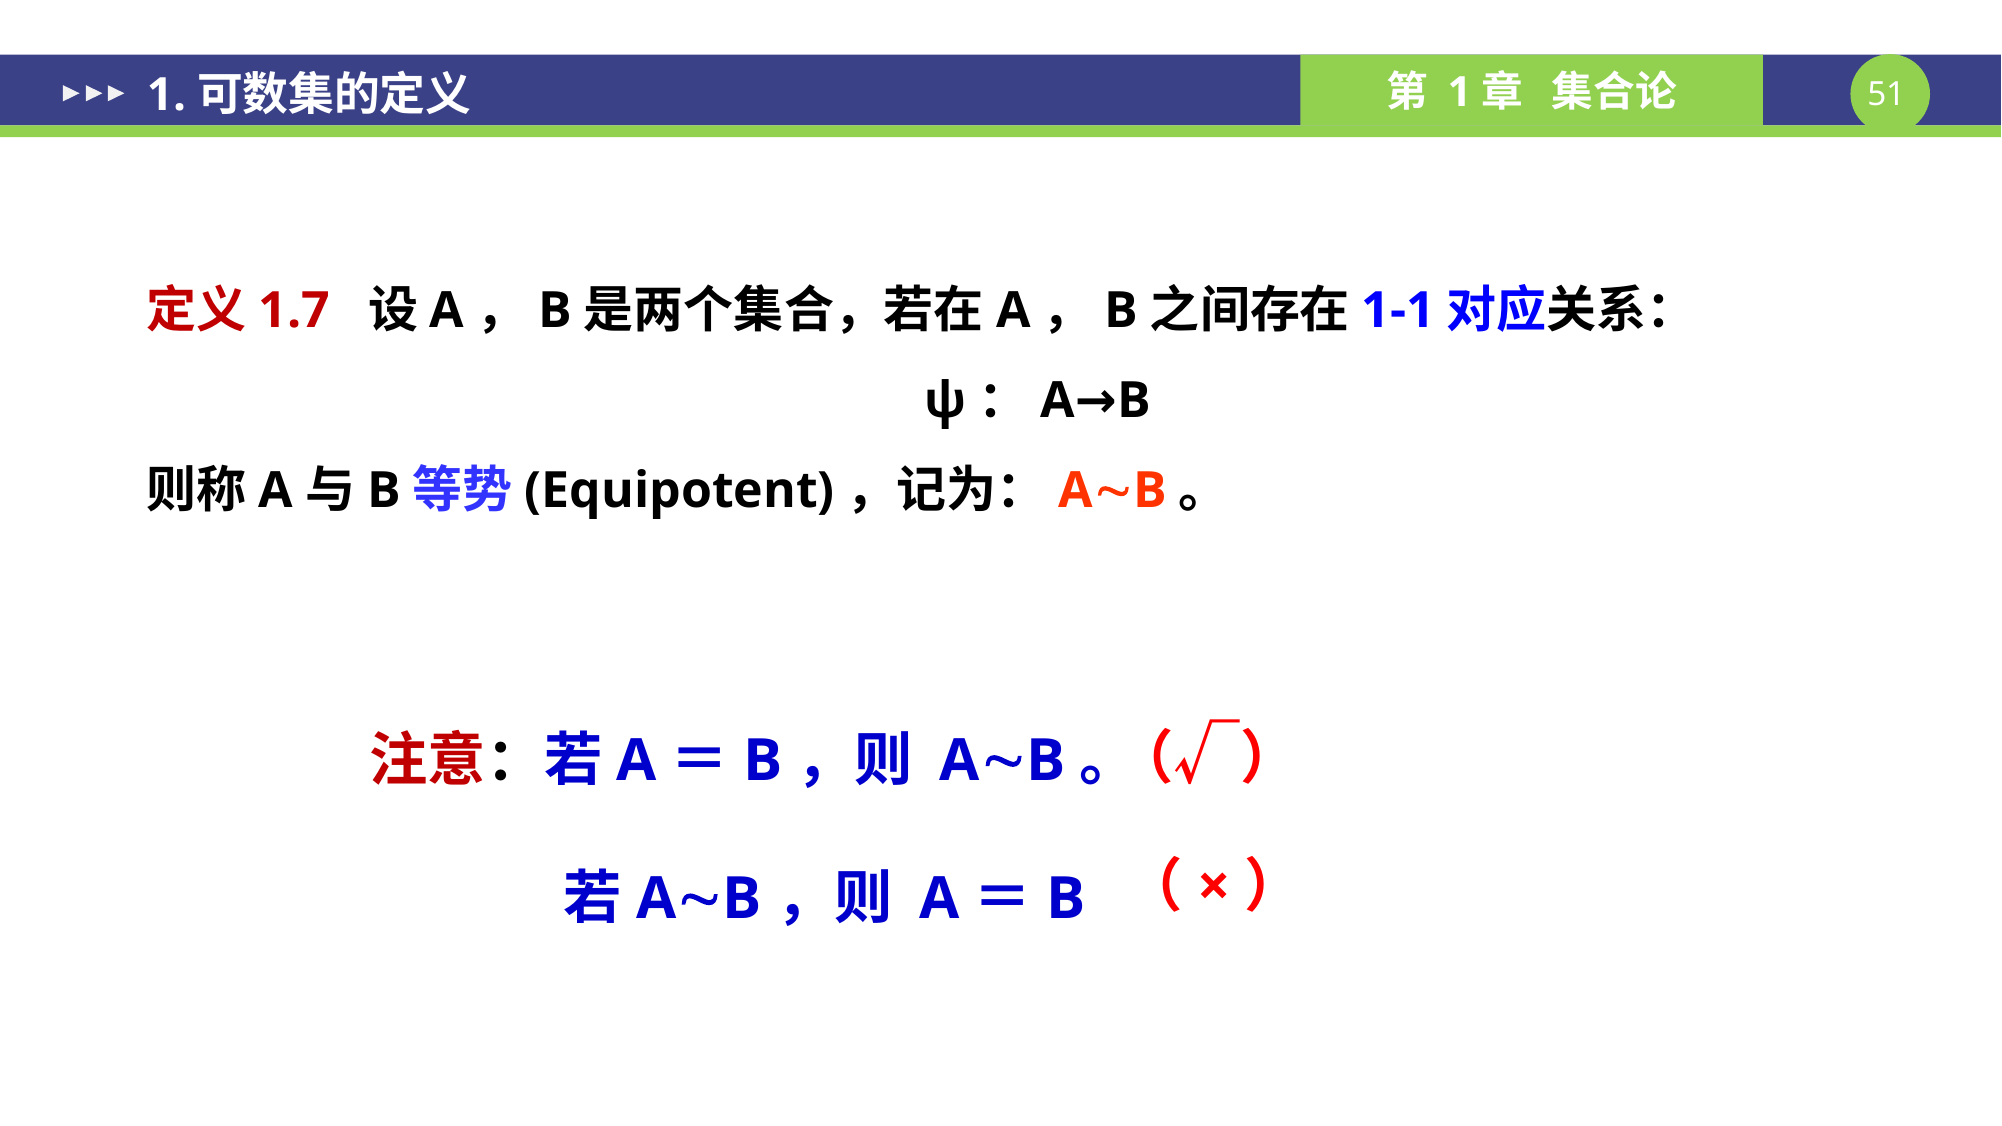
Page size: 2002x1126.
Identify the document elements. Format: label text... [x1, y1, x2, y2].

list 定义1.7 设A，B是两个集合，若在A，B之间存在1-1对应关系： ψ：A→B 则称A与B等势(Equipotent)，记为：AB。 [126, 237, 1949, 632]
text_box （√） [1100, 688, 1395, 799]
text_box （×） [1110, 826, 1405, 926]
text_box 注意：若A＝B，则 AB。 [308, 674, 1239, 801]
title 1.可数集的定义 [126, 59, 998, 126]
text_box 若AB，则 A＝B [518, 812, 1226, 940]
